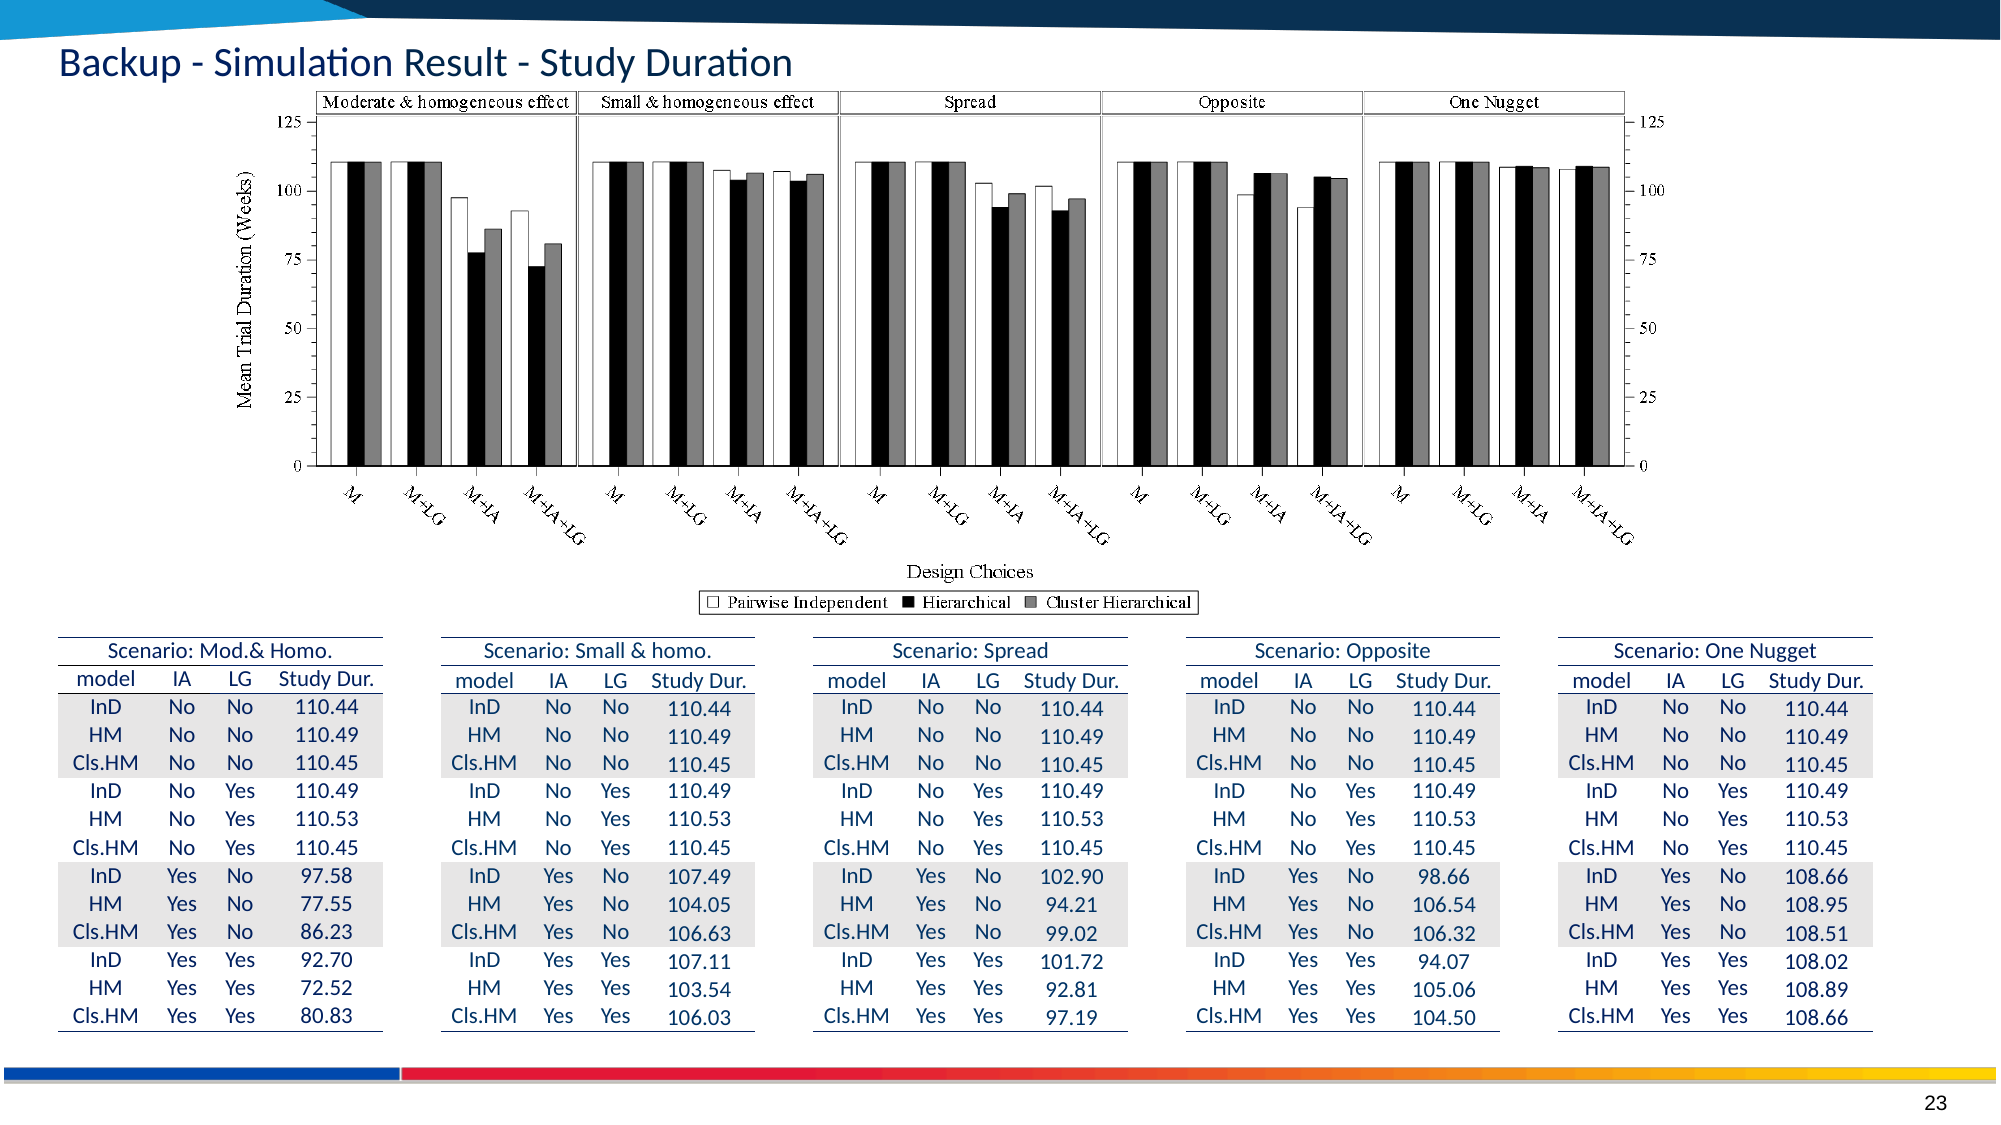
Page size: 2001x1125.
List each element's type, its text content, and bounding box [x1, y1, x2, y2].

table_cell 97.58 [271, 862, 383, 891]
table_cell Cls.HM [58, 1003, 154, 1031]
table_cell Yes [1646, 947, 1706, 975]
table_cell No [1706, 862, 1760, 891]
picture [227, 90, 1668, 619]
list Backup - Simulation Result - Study Duration [44, 30, 914, 90]
table_cell Yes [589, 975, 643, 1003]
table_cell InD [441, 694, 528, 722]
table_cell Yes [1333, 975, 1388, 1003]
table_cell 106.32 [1388, 919, 1500, 947]
table_cell 110.49 [643, 778, 755, 806]
table_cell 110.53 [1388, 806, 1500, 834]
table_cell Yes [1333, 947, 1388, 975]
table_cell Yes [154, 975, 210, 1003]
table_cell No [528, 834, 589, 862]
table_cell No [1333, 862, 1388, 891]
table_cell Cls.HM [58, 919, 154, 947]
table_cell No [210, 891, 271, 919]
table_cell Yes [1646, 975, 1706, 1003]
table_cell Yes [901, 891, 961, 919]
table_cell 92.81 [1016, 975, 1128, 1003]
table_cell Yes [901, 1003, 961, 1031]
table_cell 110.45 [1016, 834, 1128, 862]
table_cell Study Dur. [1388, 666, 1500, 693]
table_cell Study Dur. [643, 666, 755, 693]
table_cell HM [813, 806, 901, 834]
table_cell Yes [1333, 834, 1388, 862]
table_cell IA [154, 666, 210, 693]
table_header Scenario: Opposite [1186, 638, 1500, 665]
table_cell No [1333, 891, 1388, 919]
table_cell No [589, 750, 643, 778]
table_cell model [441, 666, 528, 693]
table_cell Yes [961, 947, 1016, 975]
table_cell Yes [154, 947, 210, 975]
table_cell No [528, 750, 589, 778]
table_cell LG [961, 666, 1016, 693]
table_cell 110.45 [271, 834, 383, 862]
table_cell Yes [210, 975, 271, 1003]
table_cell Cls.HM [441, 1003, 528, 1031]
table_cell No [1333, 750, 1388, 778]
table_cell Cls.HM [813, 919, 901, 947]
table_cell No [901, 694, 961, 722]
table_cell HM [1558, 806, 1646, 834]
table_cell Yes [1646, 919, 1706, 947]
table_cell 72.52 [271, 975, 383, 1003]
picture [4, 1061, 1996, 1084]
table_cell Yes [528, 891, 589, 919]
table_cell Yes [1646, 1003, 1706, 1031]
table_cell No [1333, 919, 1388, 947]
table_cell 110.49 [1016, 778, 1128, 806]
table_cell HM [1558, 975, 1646, 1003]
table_cell LG [1333, 666, 1388, 693]
table_cell Yes [154, 862, 210, 891]
table_cell Yes [1706, 778, 1760, 806]
table_cell Yes [901, 975, 961, 1003]
table_cell No [1706, 919, 1760, 947]
table_cell 110.49 [1760, 778, 1873, 806]
table_cell Yes [1706, 806, 1760, 834]
table_cell No [154, 778, 210, 806]
table_cell 108.02 [1760, 947, 1873, 975]
table_cell No [589, 919, 643, 947]
table_cell Study Dur. [1016, 666, 1128, 693]
table_cell 110.49 [1760, 722, 1873, 750]
table_cell Yes [901, 947, 961, 975]
table_cell InD [1558, 694, 1646, 722]
table_cell Cls.HM [441, 834, 528, 862]
table_cell Yes [1706, 834, 1760, 862]
table_cell 101.72 [1016, 947, 1128, 975]
table_cell 103.54 [643, 975, 755, 1003]
table_cell InD [1186, 778, 1273, 806]
table_cell 106.63 [643, 919, 755, 947]
table_cell InD [813, 862, 901, 891]
table_cell InD [1186, 862, 1273, 891]
table_cell No [961, 862, 1016, 891]
table_cell 94.07 [1388, 947, 1500, 975]
table_cell No [1646, 722, 1706, 750]
table_cell IA [901, 666, 961, 693]
table_cell Yes [1333, 1003, 1388, 1031]
table_cell Yes [1273, 919, 1333, 947]
table_cell Yes [901, 862, 961, 891]
table_cell 110.53 [1016, 806, 1128, 834]
table_cell No [589, 694, 643, 722]
table_cell Yes [528, 862, 589, 891]
table_cell Yes [210, 1003, 271, 1031]
table_cell model [58, 666, 154, 693]
table_cell No [528, 694, 589, 722]
table_cell Cls.HM [1558, 750, 1646, 778]
table_cell No [1273, 834, 1333, 862]
table_cell HM [1558, 891, 1646, 919]
table_cell LG [589, 666, 643, 693]
table_cell Yes [901, 919, 961, 947]
table_cell 108.95 [1760, 891, 1873, 919]
table_cell Yes [528, 947, 589, 975]
table_cell Yes [1333, 806, 1388, 834]
table_cell No [1333, 722, 1388, 750]
table_cell Yes [1273, 975, 1333, 1003]
table_cell InD [58, 947, 154, 975]
table_cell Yes [1646, 891, 1706, 919]
table_cell Yes [1706, 947, 1760, 975]
table_cell InD [58, 862, 154, 891]
table_cell No [901, 750, 961, 778]
table_cell No [1273, 778, 1333, 806]
table_cell 97.19 [1016, 1003, 1128, 1031]
table_cell HM [813, 722, 901, 750]
table_cell LG [210, 666, 271, 693]
table_cell 107.11 [643, 947, 755, 975]
table_cell 110.45 [1760, 834, 1873, 862]
table_cell Yes [154, 1003, 210, 1031]
table_cell Yes [1273, 862, 1333, 891]
table_cell 110.45 [643, 750, 755, 778]
table_cell 110.49 [1388, 722, 1500, 750]
table_cell 110.45 [1016, 750, 1128, 778]
table_cell Cls.HM [813, 750, 901, 778]
table_cell Cls.HM [58, 834, 154, 862]
table_cell 106.03 [643, 1003, 755, 1031]
table_cell InD [58, 694, 154, 722]
table_cell 106.54 [1388, 891, 1500, 919]
table_cell No [528, 778, 589, 806]
table_cell HM [441, 722, 528, 750]
table_cell No [1646, 778, 1706, 806]
table_cell No [1646, 806, 1706, 834]
table_cell No [528, 722, 589, 750]
table_cell No [1273, 750, 1333, 778]
table_cell InD [441, 778, 528, 806]
table_header Scenario: Small & homo. [441, 638, 755, 665]
table_cell No [210, 919, 271, 947]
table_cell 110.44 [1388, 694, 1500, 722]
table_cell Yes [1706, 975, 1760, 1003]
table_cell Yes [961, 806, 1016, 834]
table_cell No [210, 722, 271, 750]
table_cell HM [1186, 722, 1273, 750]
table_cell HM [441, 891, 528, 919]
table_cell Yes [589, 834, 643, 862]
table_cell InD [441, 862, 528, 891]
table_cell LG [1706, 666, 1760, 693]
table_cell No [961, 750, 1016, 778]
table_cell No [210, 694, 271, 722]
table_cell No [1273, 722, 1333, 750]
table_cell InD [1558, 862, 1646, 891]
table_cell 108.66 [1760, 862, 1873, 891]
table_cell 80.83 [271, 1003, 383, 1031]
table_cell HM [58, 891, 154, 919]
table_cell Yes [210, 947, 271, 975]
table_cell Cls.HM [1558, 919, 1646, 947]
table_cell Yes [154, 891, 210, 919]
table_cell No [1646, 834, 1706, 862]
table_cell Cls.HM [1558, 1003, 1646, 1031]
table_cell model [813, 666, 901, 693]
table_cell 104.50 [1388, 1003, 1500, 1031]
table_cell HM [441, 975, 528, 1003]
table_cell No [154, 834, 210, 862]
table_cell HM [58, 722, 154, 750]
table_cell HM [1186, 891, 1273, 919]
table_cell 108.66 [1760, 1003, 1873, 1031]
table_cell No [210, 862, 271, 891]
table_cell HM [58, 806, 154, 834]
table_cell 105.06 [1388, 975, 1500, 1003]
table_cell 110.44 [271, 694, 383, 722]
table_cell 110.45 [1388, 750, 1500, 778]
table_cell No [154, 750, 210, 778]
table_cell Yes [528, 975, 589, 1003]
picture [0, 0, 2001, 67]
table_cell Cls.HM [813, 834, 901, 862]
table_cell No [901, 778, 961, 806]
table_cell Cls.HM [1186, 1003, 1273, 1031]
table_cell No [589, 891, 643, 919]
table_cell IA [1273, 666, 1333, 693]
table_cell Yes [1333, 778, 1388, 806]
table_cell 110.49 [271, 722, 383, 750]
table_cell Study Dur. [1760, 666, 1873, 693]
table_cell 110.45 [643, 834, 755, 862]
table_cell Yes [1273, 891, 1333, 919]
table_cell No [589, 722, 643, 750]
table_cell No [210, 750, 271, 778]
table_cell HM [1558, 722, 1646, 750]
table_cell InD [58, 778, 154, 806]
table_cell 110.49 [1388, 778, 1500, 806]
table_cell HM [1186, 975, 1273, 1003]
table_cell model [1558, 666, 1646, 693]
table_cell 104.05 [643, 891, 755, 919]
table_cell InD [1186, 947, 1273, 975]
table_cell No [1646, 694, 1706, 722]
table_cell No [901, 806, 961, 834]
table_cell Yes [1273, 1003, 1333, 1031]
table_cell 110.45 [271, 750, 383, 778]
table_cell No [1706, 750, 1760, 778]
table_cell Cls.HM [441, 750, 528, 778]
table_cell Cls.HM [1186, 750, 1273, 778]
table_cell HM [1186, 806, 1273, 834]
table_cell No [961, 919, 1016, 947]
table_cell 110.49 [271, 778, 383, 806]
table_cell Yes [154, 919, 210, 947]
table_cell No [901, 722, 961, 750]
table_cell Yes [1646, 862, 1706, 891]
table_cell 110.53 [271, 806, 383, 834]
table_cell Yes [589, 778, 643, 806]
table_cell No [1706, 891, 1760, 919]
table_cell No [589, 862, 643, 891]
table_cell 110.53 [643, 806, 755, 834]
table_cell Cls.HM [1186, 919, 1273, 947]
table_cell Yes [210, 806, 271, 834]
table_cell Cls.HM [1186, 834, 1273, 862]
table_cell No [154, 694, 210, 722]
table_cell 110.53 [1760, 806, 1873, 834]
table_cell Yes [1273, 947, 1333, 975]
table_header Scenario: One Nugget [1558, 638, 1873, 665]
table_cell Study Dur. [271, 666, 383, 693]
table_cell 110.49 [643, 722, 755, 750]
table_cell InD [813, 778, 901, 806]
table_cell No [154, 722, 210, 750]
table_cell No [1646, 750, 1706, 778]
table_cell Yes [210, 834, 271, 862]
table_cell No [1706, 694, 1760, 722]
table_cell Yes [589, 806, 643, 834]
table_cell Cls.HM [58, 750, 154, 778]
table_cell Yes [589, 947, 643, 975]
table_cell 94.21 [1016, 891, 1128, 919]
table_cell HM [813, 975, 901, 1003]
table_cell Yes [528, 919, 589, 947]
table_cell Cls.HM [1558, 834, 1646, 862]
table_cell HM [813, 891, 901, 919]
table_cell 107.49 [643, 862, 755, 891]
table_cell IA [528, 666, 589, 693]
table_cell model [1186, 666, 1273, 693]
table_cell InD [1558, 778, 1646, 806]
table_cell 110.44 [1016, 694, 1128, 722]
table_cell No [961, 891, 1016, 919]
table_cell 108.89 [1760, 975, 1873, 1003]
table_cell Yes [961, 975, 1016, 1003]
table_cell InD [813, 694, 901, 722]
table_cell 110.44 [643, 694, 755, 722]
table_cell IA [1646, 666, 1706, 693]
table_cell Yes [961, 834, 1016, 862]
table_cell HM [58, 975, 154, 1003]
table_cell HM [441, 806, 528, 834]
table_cell 86.23 [271, 919, 383, 947]
table_cell No [961, 694, 1016, 722]
table_cell 110.44 [1760, 694, 1873, 722]
table_cell InD [1186, 694, 1273, 722]
table_header Scenario: Spread [813, 638, 1128, 665]
table_cell 102.90 [1016, 862, 1128, 891]
table_cell Cls.HM [441, 919, 528, 947]
table_cell Yes [961, 778, 1016, 806]
table_cell 110.45 [1388, 834, 1500, 862]
table_cell Yes [589, 1003, 643, 1031]
table_cell No [1273, 806, 1333, 834]
table_cell Yes [961, 1003, 1016, 1031]
table_cell No [154, 806, 210, 834]
table_cell InD [813, 947, 901, 975]
table_cell No [1706, 722, 1760, 750]
table_cell Yes [210, 778, 271, 806]
table_cell No [528, 806, 589, 834]
table_cell 110.45 [1760, 750, 1873, 778]
table_cell InD [1558, 947, 1646, 975]
table_cell InD [441, 947, 528, 975]
table_cell No [961, 722, 1016, 750]
table_cell No [1333, 694, 1388, 722]
table_cell Yes [1706, 1003, 1760, 1031]
table_header Scenario: Mod.& Homo. [58, 638, 383, 665]
table_cell 99.02 [1016, 919, 1128, 947]
table_cell 98.66 [1388, 862, 1500, 891]
table_cell No [901, 834, 961, 862]
table_cell 77.55 [271, 891, 383, 919]
table_cell 110.49 [1016, 722, 1128, 750]
table_cell Cls.HM [813, 1003, 901, 1031]
table_cell 92.70 [271, 947, 383, 975]
table_cell 108.51 [1760, 919, 1873, 947]
table_cell No [1273, 694, 1333, 722]
table_cell Yes [528, 1003, 589, 1031]
